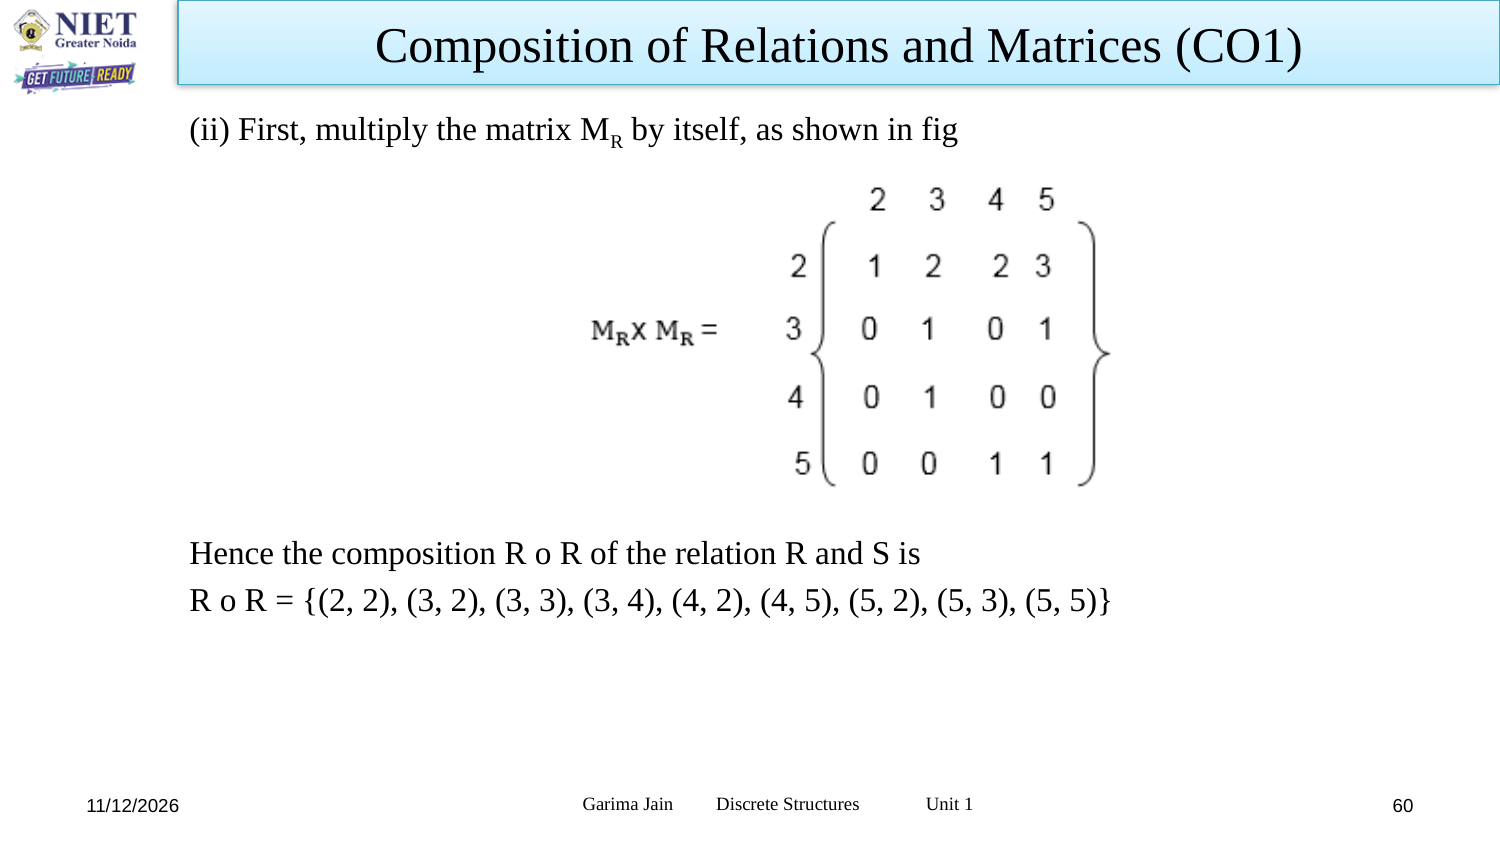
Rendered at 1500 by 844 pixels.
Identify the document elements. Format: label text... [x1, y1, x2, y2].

text_box Composition of Relations and Matrices (CO1) [177, 0, 1500, 85]
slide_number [75, 782, 425, 827]
picture [0, 0, 165, 102]
picture [574, 171, 1120, 494]
list (ii) First, multiply the matrix MR by itself, as shown in fig Hence the composition R o R of the relation R and S is R o R = {(2, 2), (3, 2), (3, 3), (3, 4), (4, 2), (4, 5), (5, 2), (5, 3), (5, 5)} [178, 101, 1266, 766]
slide_number 60 [1074, 782, 1425, 827]
footer Garima Jain Discrete Structures Unit 1 [468, 780, 1088, 825]
